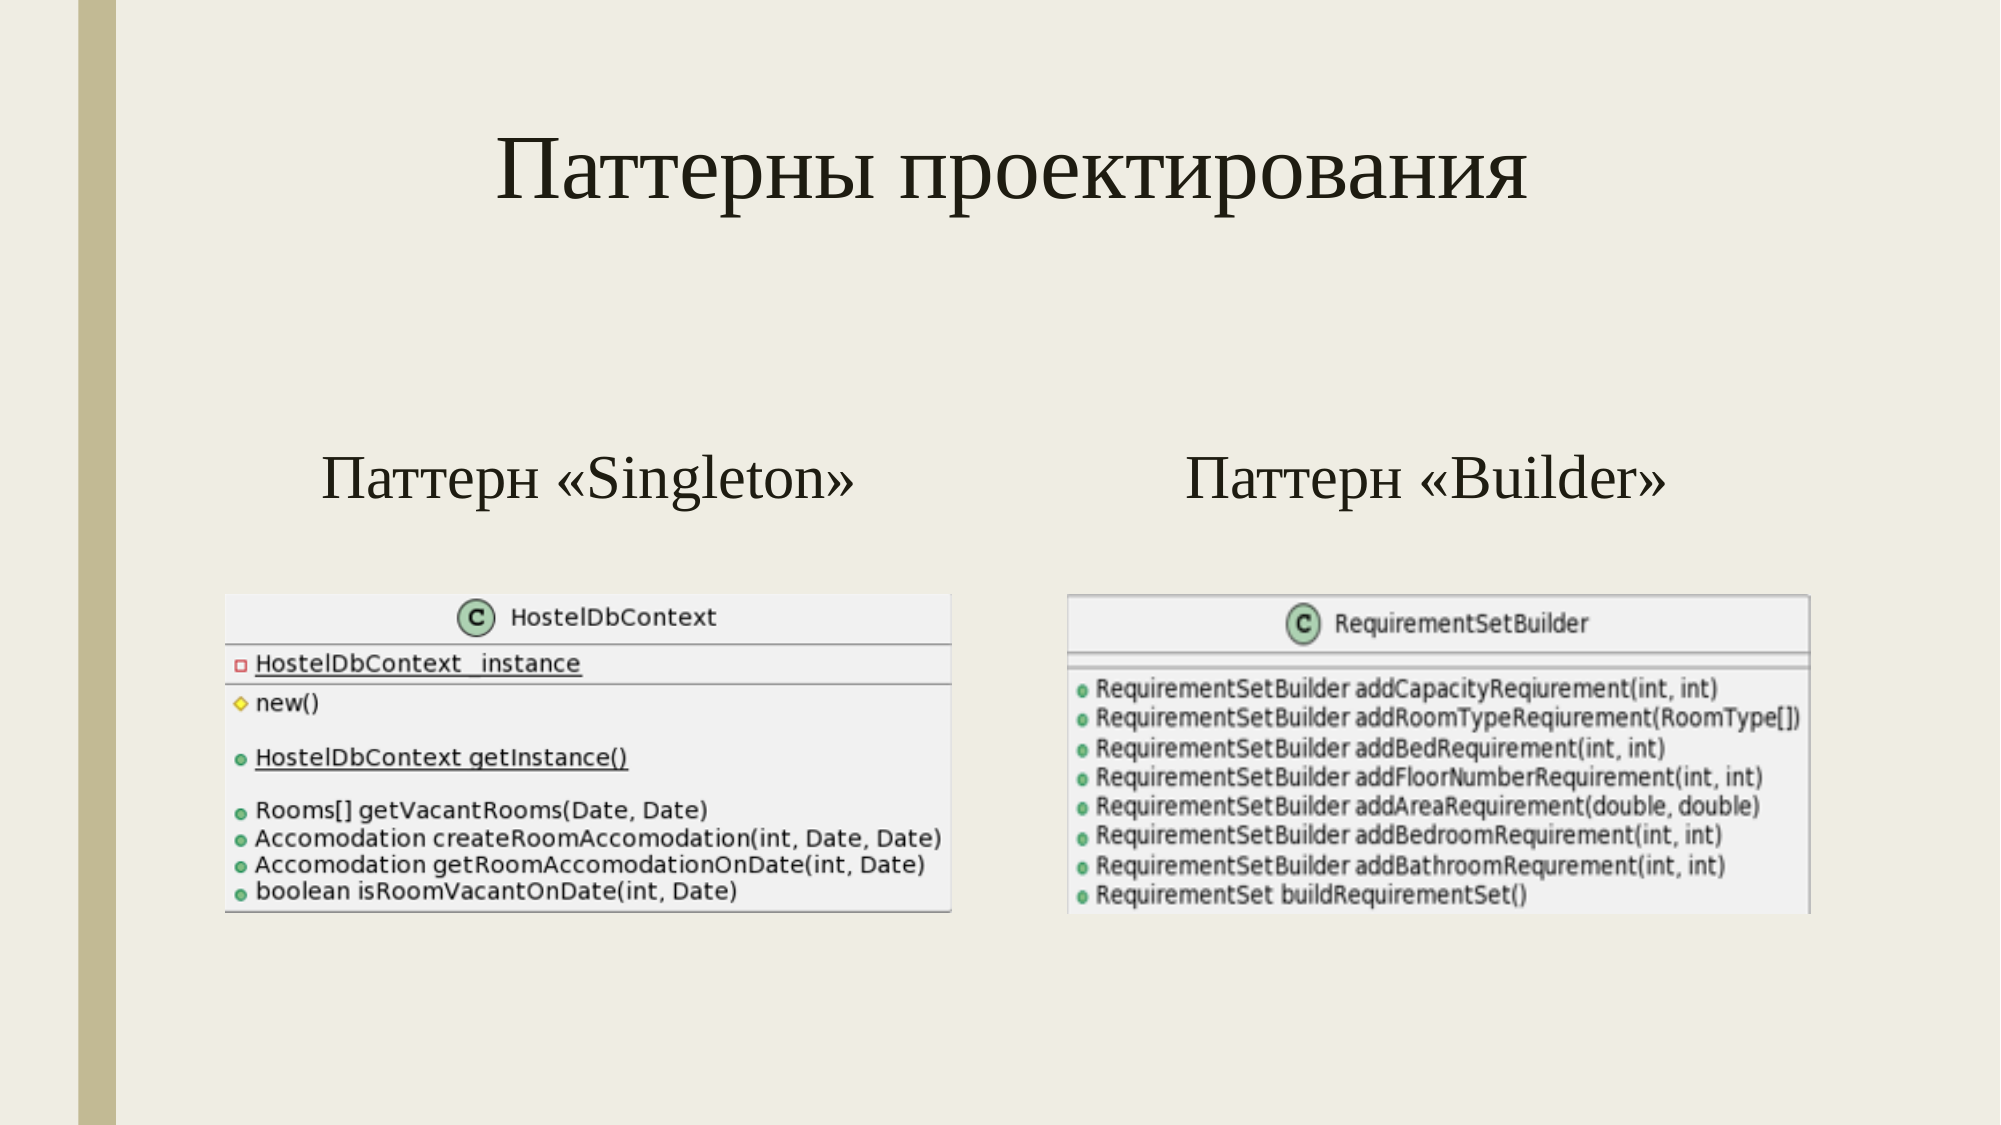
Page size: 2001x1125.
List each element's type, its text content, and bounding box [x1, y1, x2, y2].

list Паттерн «Singleton» [225, 383, 954, 520]
title Паттерны проектирования [225, 112, 1800, 357]
list Паттерн «Builder» [1070, 383, 1800, 520]
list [1067, 594, 1811, 914]
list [224, 594, 952, 913]
